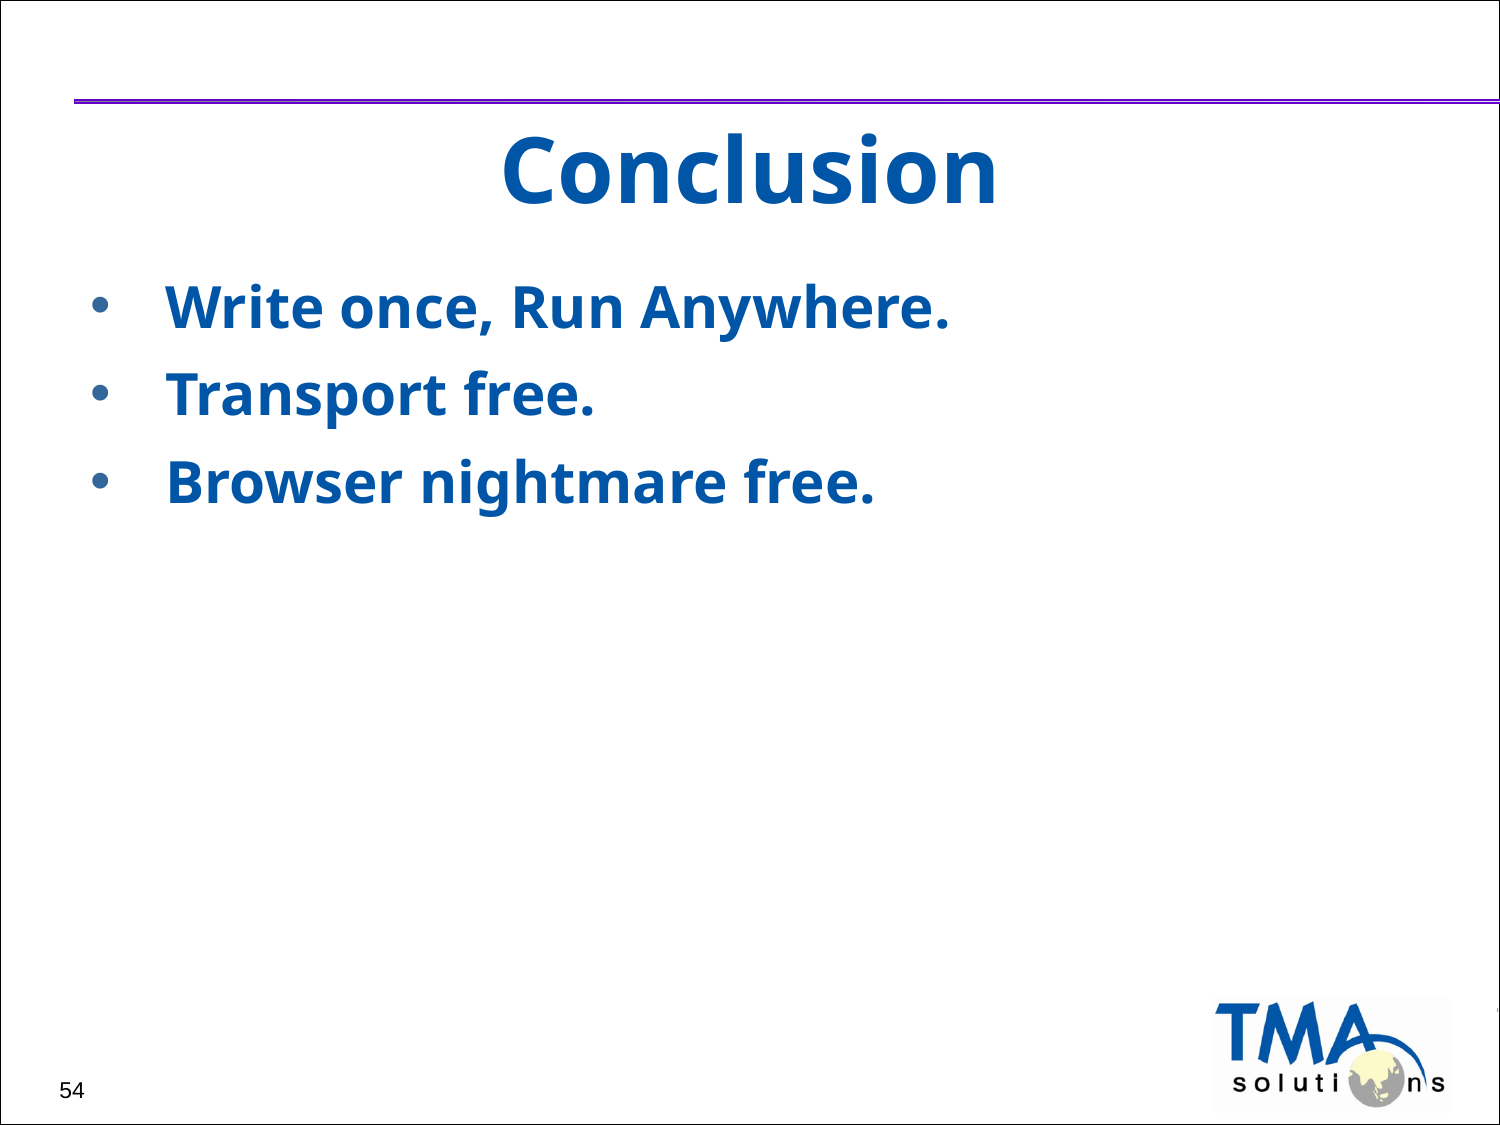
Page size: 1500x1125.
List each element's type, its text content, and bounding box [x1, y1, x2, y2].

title Conclusion [75, 62, 1425, 250]
picture [1212, 998, 1450, 1113]
list Write once, Run Anywhere. Transport free. Browser nightmare free. [75, 262, 1425, 1005]
